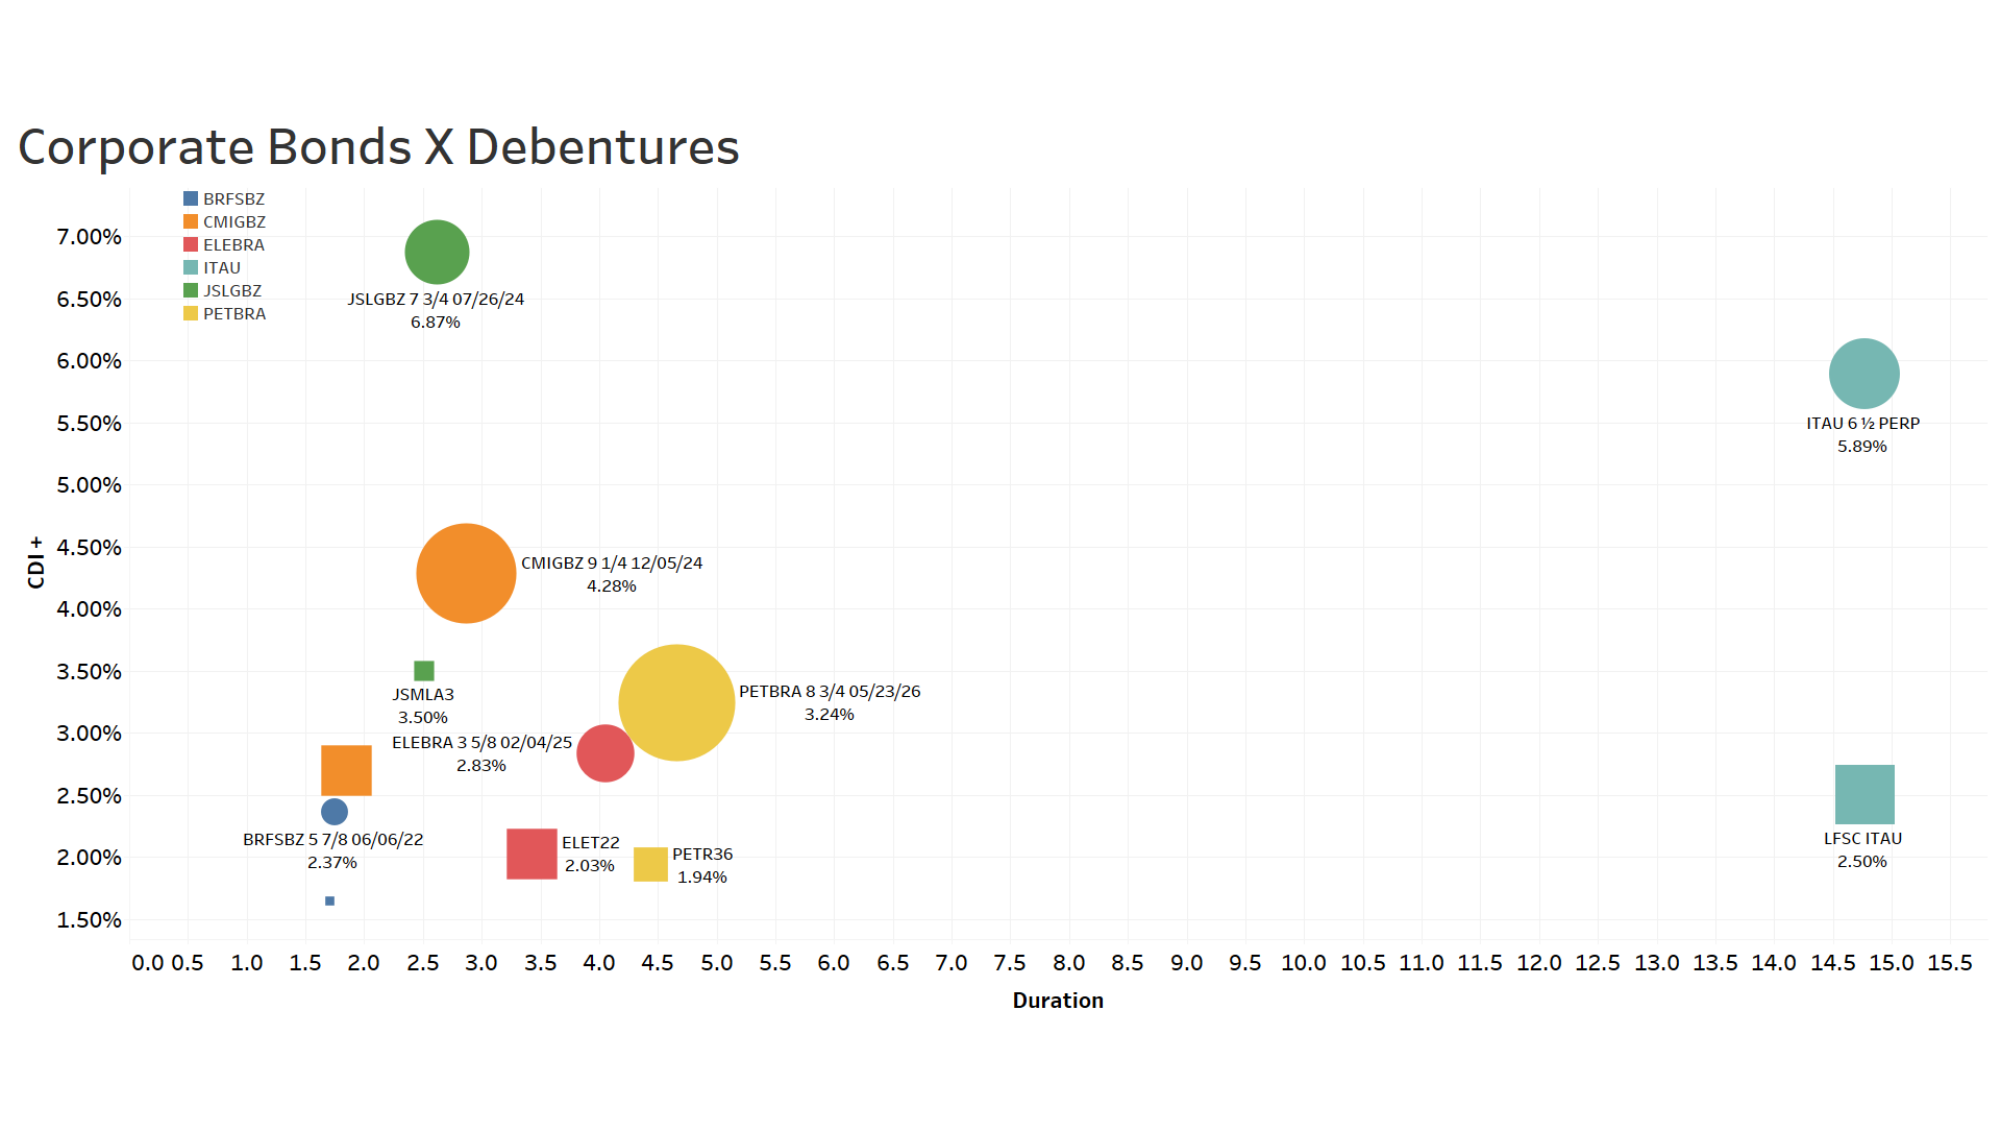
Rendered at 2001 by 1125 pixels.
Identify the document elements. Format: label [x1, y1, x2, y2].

picture [0, 91, 2000, 1034]
